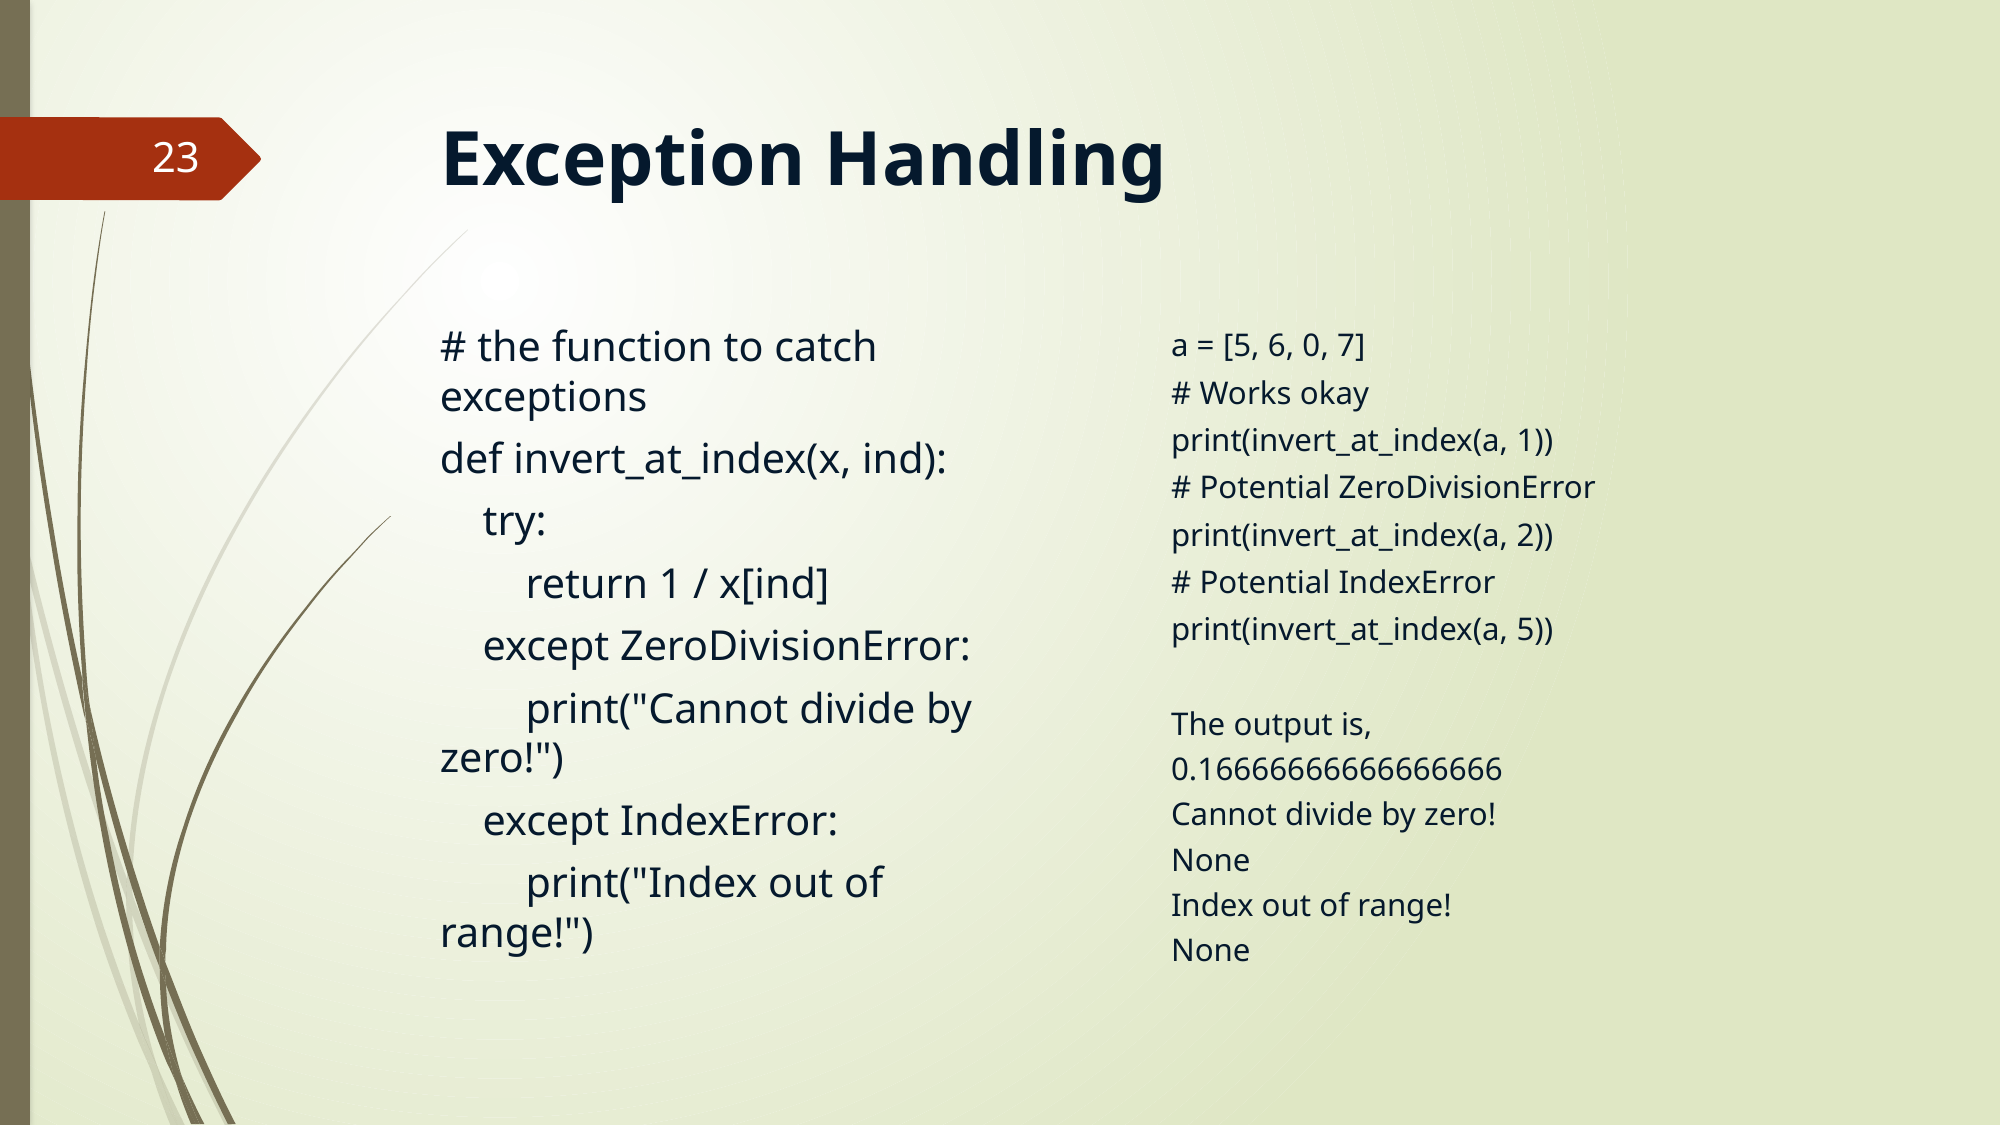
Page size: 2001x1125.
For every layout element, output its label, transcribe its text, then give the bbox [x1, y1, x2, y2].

text_box a = [5, 6, 0, 7] # Works okay print(invert_at_index(a, 1)) # Potential ZeroDivisionError print(invert_at_index(a, 2)) # Potential IndexError print(invert_at_index(a, 5)) The output is, 0.16666666666666666 Cannot divide by zero! None Index out of range! None [1155, 317, 1779, 976]
title Exception Handling [425, 102, 1888, 313]
list # the function to catch exceptions def invert_at_index(x, ind): try: return 1 / x[ind] except ZeroDivisionError: print("Cannot divide by zero!") except IndexError: print("Index out of range!") [424, 312, 1047, 970]
slide_number 23 [87, 129, 216, 190]
